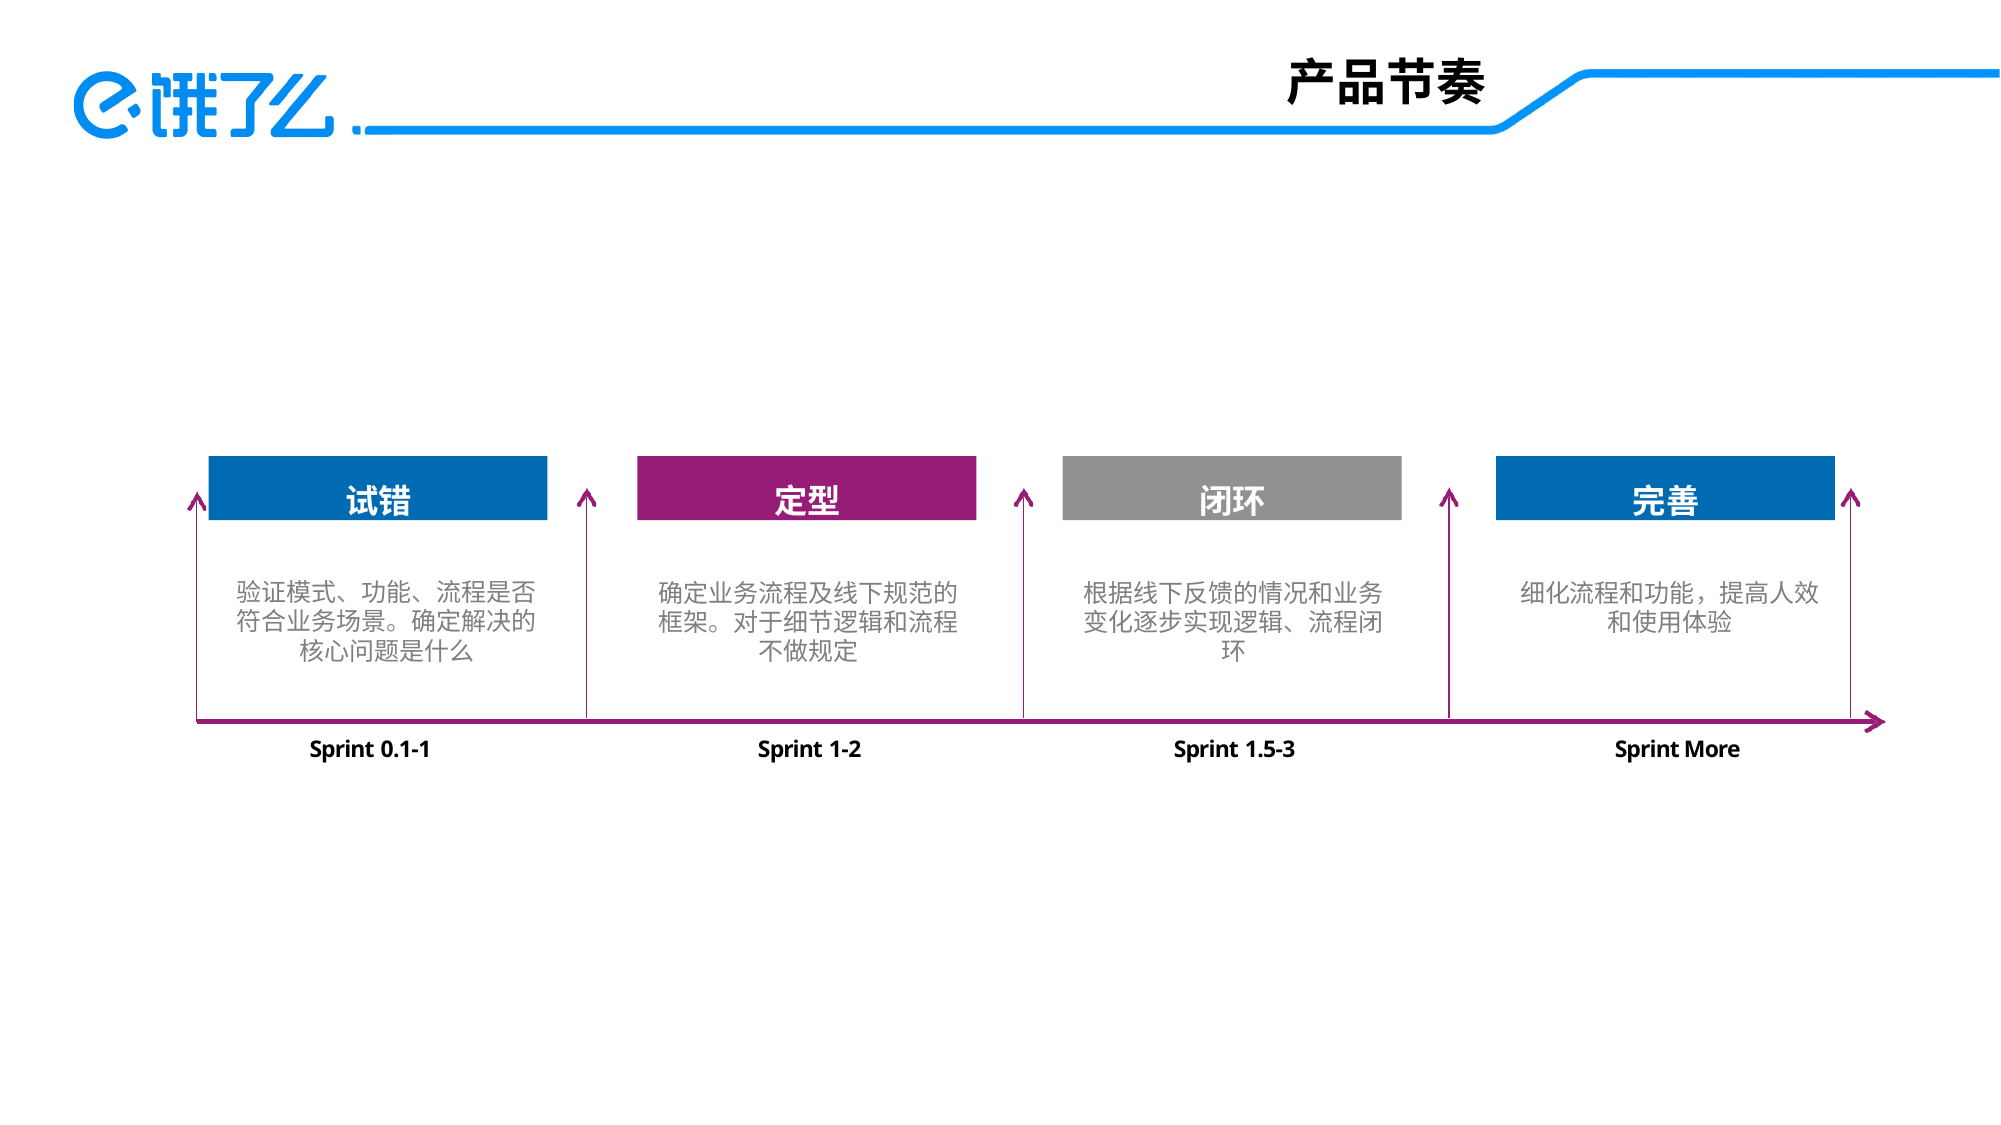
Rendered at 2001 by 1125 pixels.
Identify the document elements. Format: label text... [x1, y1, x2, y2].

text_box 定型 [637, 456, 977, 521]
text_box Sprint 0.1-1 [307, 732, 440, 763]
text_box 验证模式、功能、流程是否 符合业务场景。确定解决的 核心问题是什么 [234, 573, 539, 665]
text_box Sprint 1-2 [755, 732, 869, 763]
text_box [576, 487, 597, 507]
text_box 试错 [208, 456, 548, 521]
text_box 根据线下反馈的情况和业务 变化逐步实现逻辑、流程闭 环 [1080, 574, 1386, 666]
text_box 细化流程和功能，提高人效 和使用体验 [1517, 574, 1823, 637]
text_box Sprint More [1612, 732, 1748, 763]
text_box [1439, 487, 1459, 507]
text_box [1013, 487, 1034, 507]
picture [73, 71, 335, 139]
text_box 完善 [1496, 456, 1835, 521]
text_box [1840, 487, 1861, 507]
picture [348, 65, 511, 143]
picture [1489, 65, 2000, 143]
text_box [1864, 710, 1886, 733]
text_box 确定业务流程及线下规范的 框架。对于细节逻辑和流程 不做规定 [655, 574, 960, 666]
title 产品节奏 [511, 48, 1489, 239]
text_box [187, 491, 207, 511]
text_box 闭环 [1062, 456, 1402, 521]
text_box Sprint 1.5-3 [1171, 732, 1304, 763]
